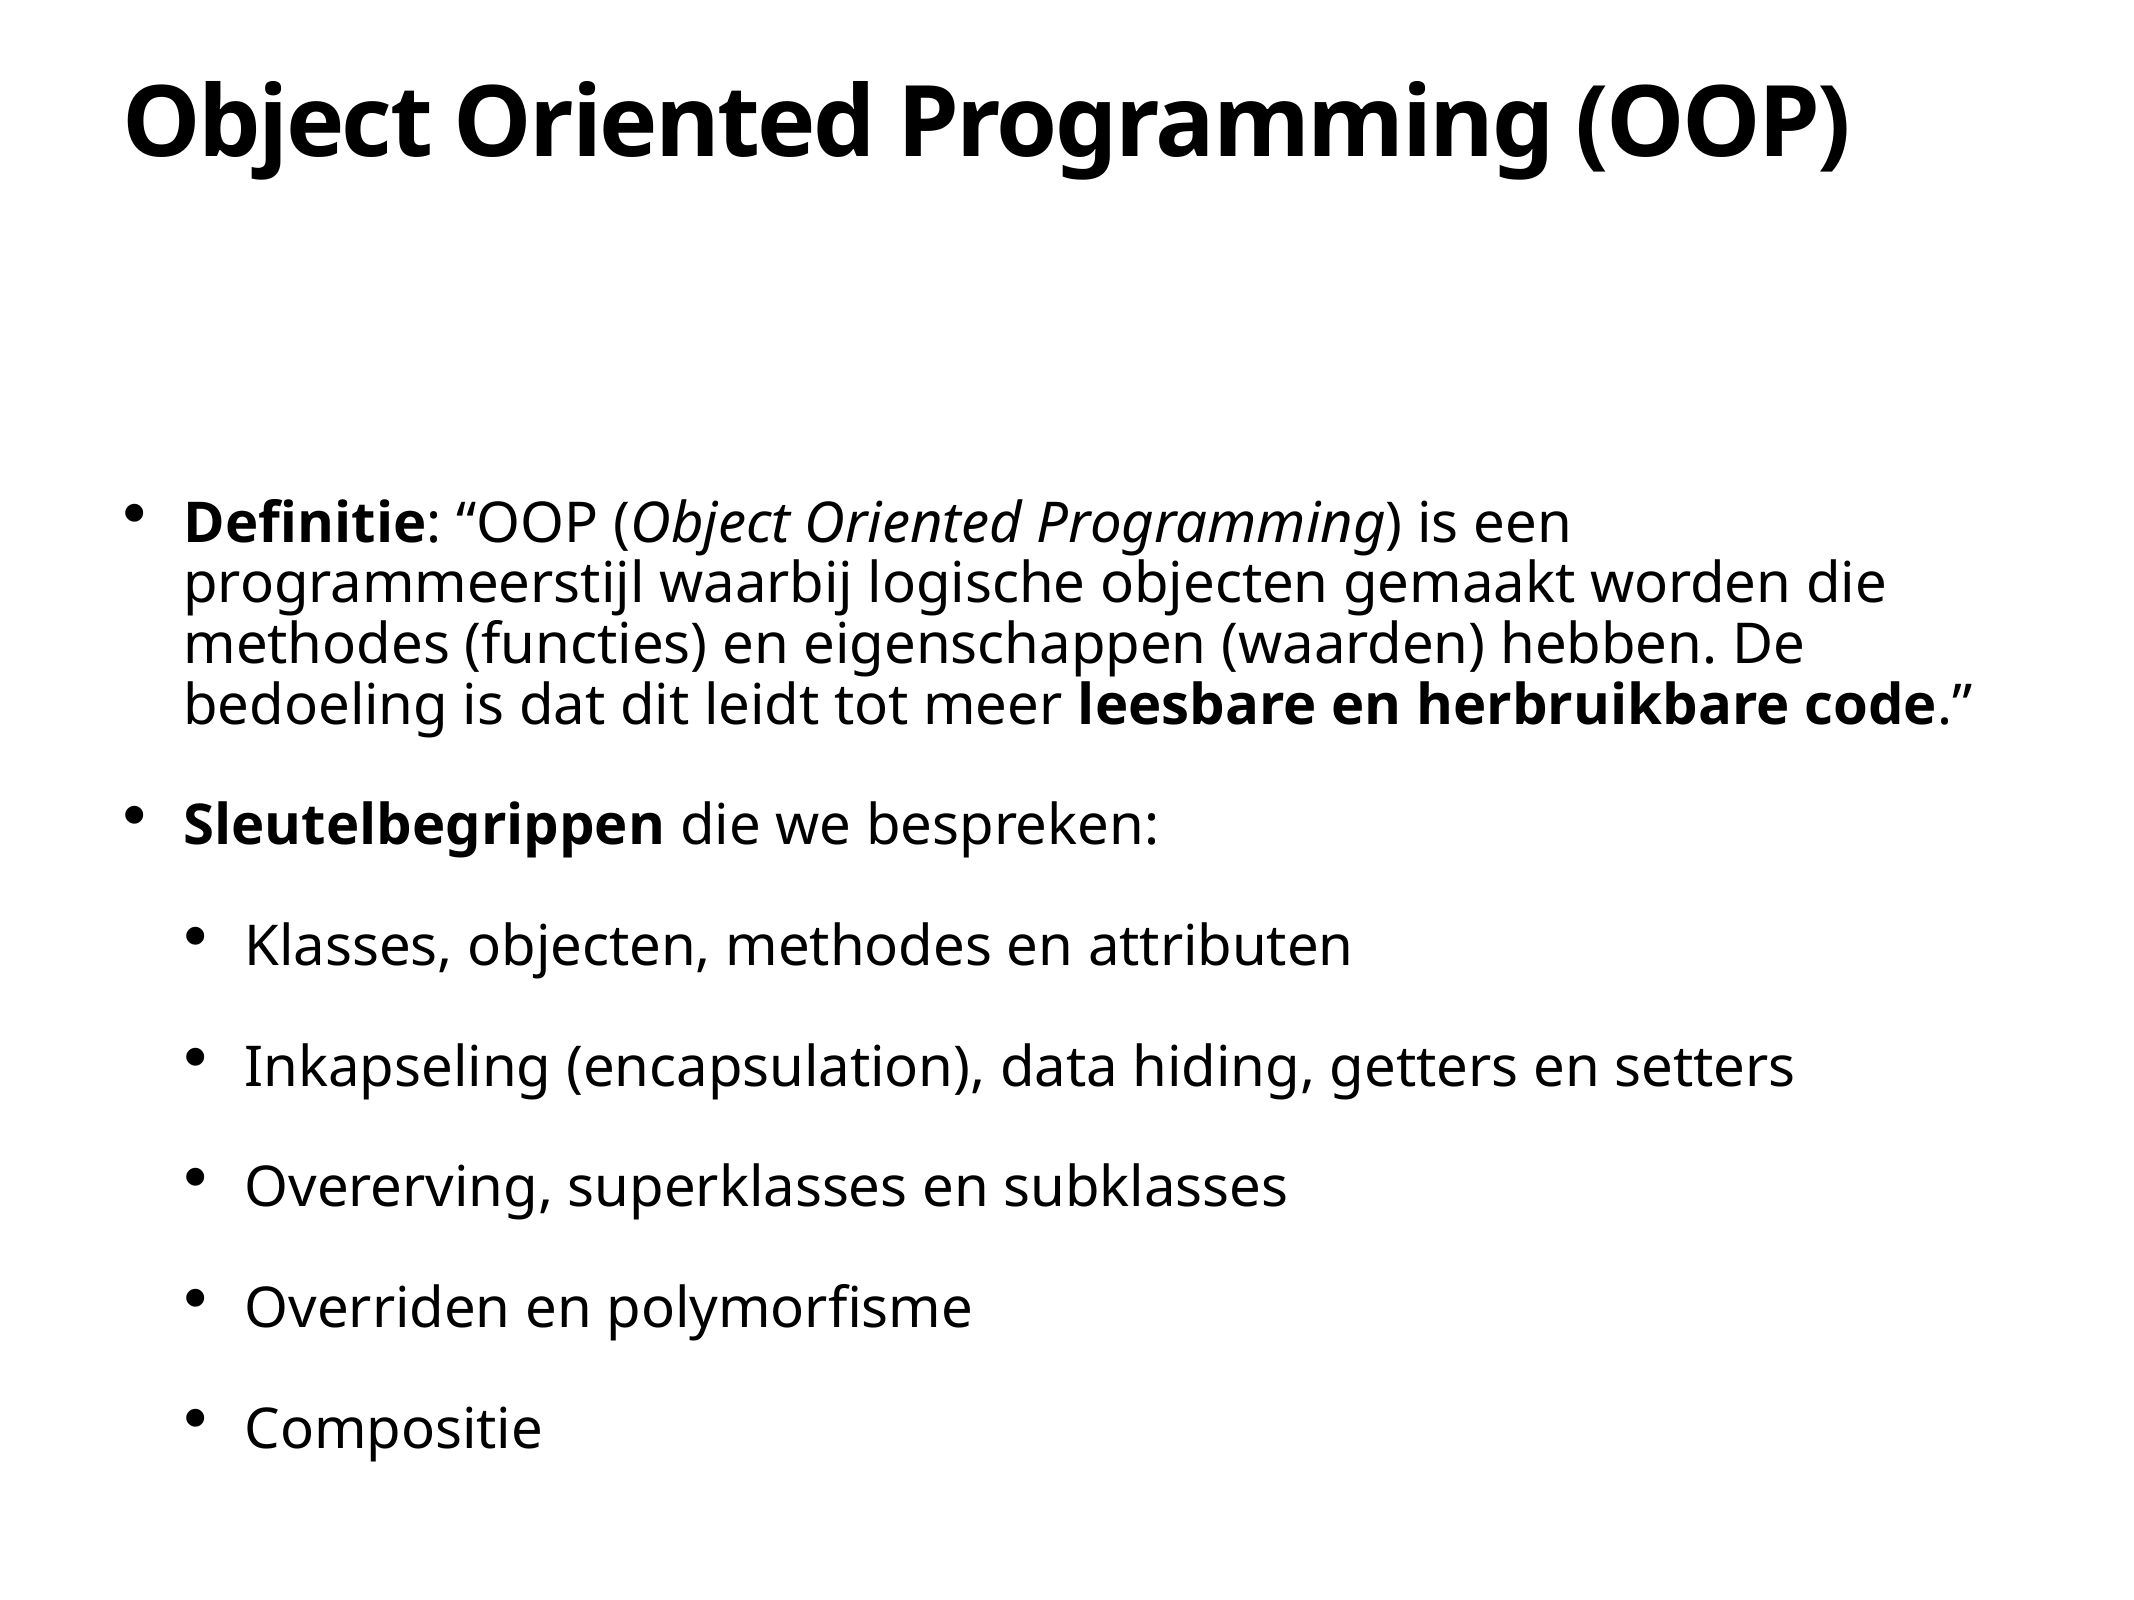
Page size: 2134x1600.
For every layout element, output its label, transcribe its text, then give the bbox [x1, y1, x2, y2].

list Definitie: “OOP (Object Oriented Programming) is een programmeerstijl waarbij logische objecten gemaakt worden die methodes (functies) en eigenschappen (waarden) hebben. De bedoeling is dat dit leidt tot meer leesbare en herbruikbare code.” Sleutelbegrippen die we bespreken: Klasses, objecten, methodes en attributen Inkapseling (encapsulation), data hiding, getters en setters Overerving, superklasses en subklasses Overriden en polymorfisme Compositie [114, 484, 2020, 1486]
title Object Oriented Programming (OOP) [114, 71, 2020, 240]
